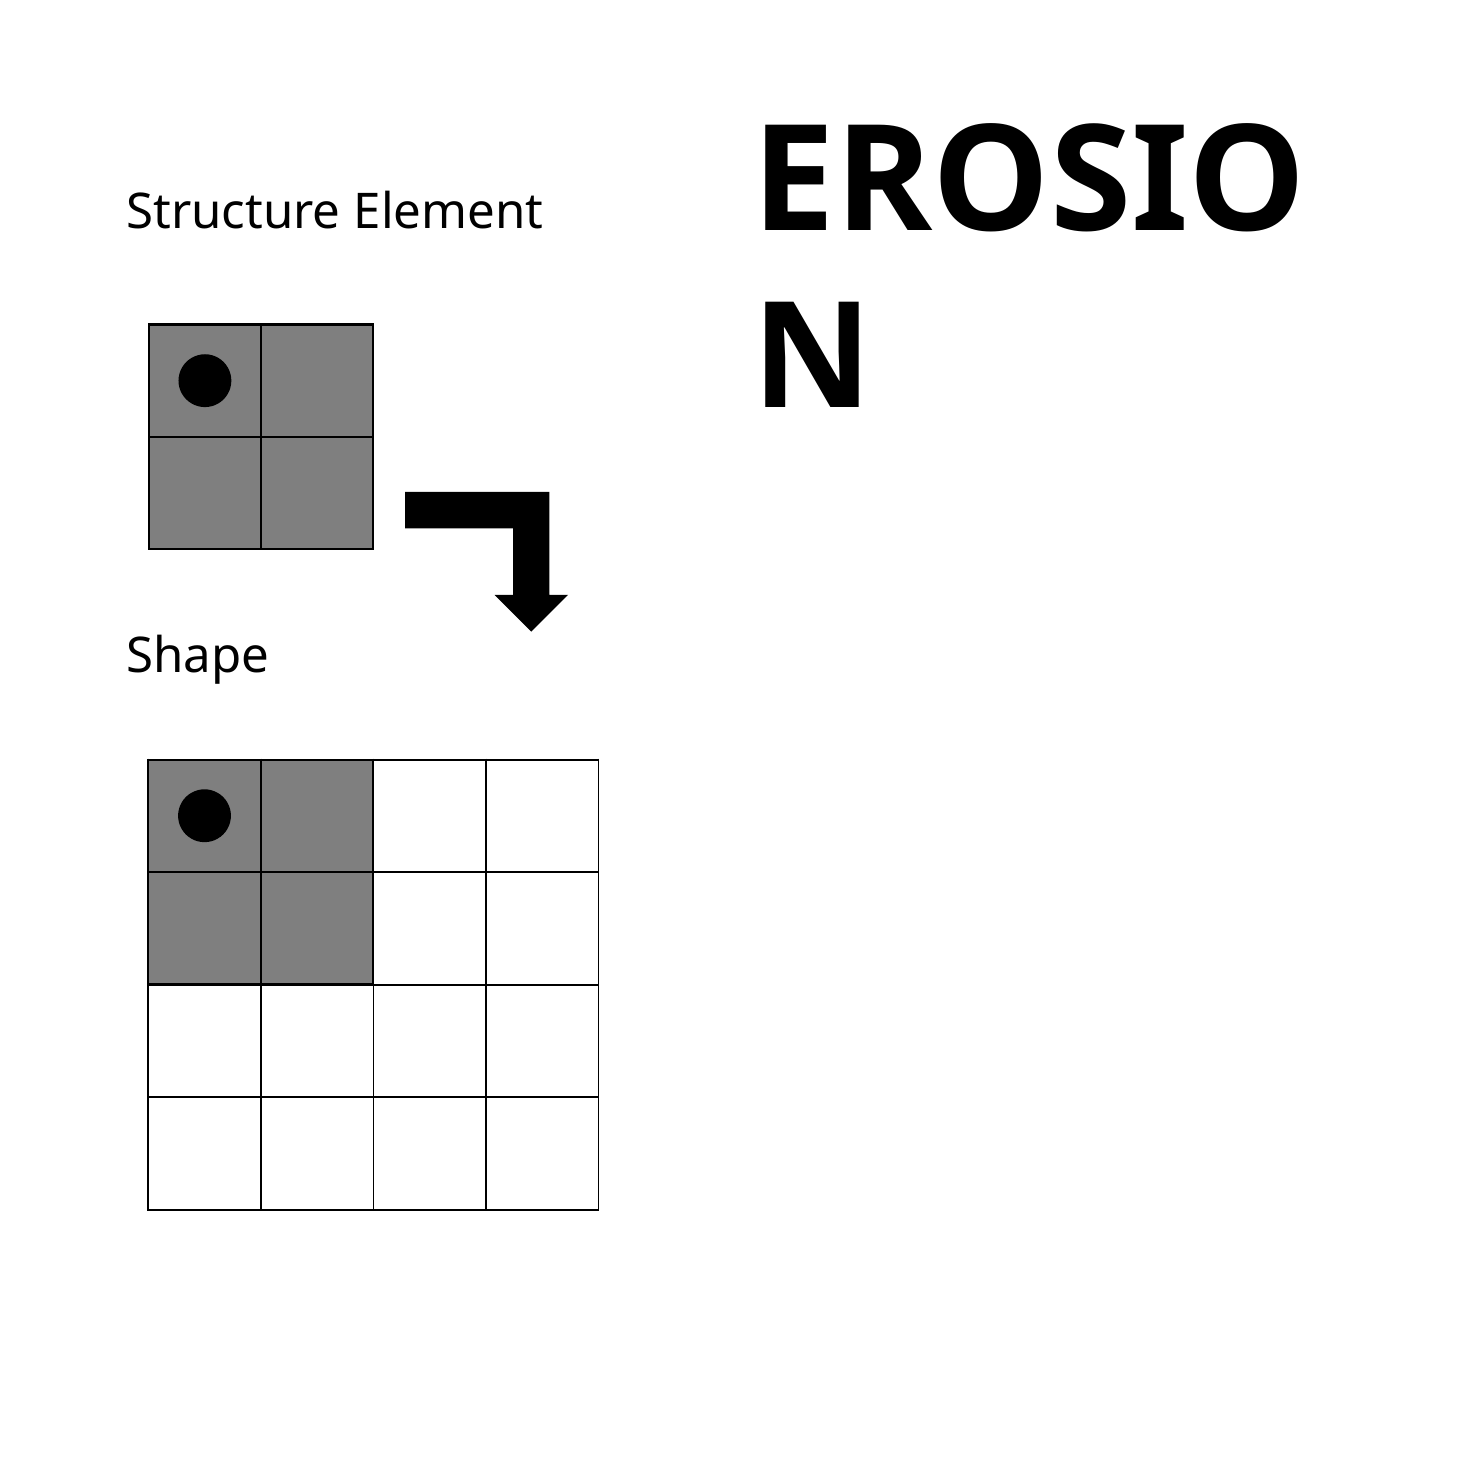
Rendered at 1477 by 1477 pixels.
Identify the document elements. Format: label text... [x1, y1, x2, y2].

table_cell [374, 1098, 485, 1209]
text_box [148, 759, 374, 985]
table_cell [487, 986, 598, 1096]
table_cell [149, 986, 260, 1096]
table_cell [374, 873, 485, 984]
text_box EROSION [738, 75, 1421, 444]
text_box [148, 324, 374, 550]
text_box [405, 491, 569, 632]
table_header [487, 761, 598, 871]
table_cell [487, 873, 598, 984]
text_box Structure Element [111, 172, 636, 246]
table_cell [487, 1098, 598, 1209]
table_cell [262, 986, 373, 1096]
table_cell [374, 986, 485, 1096]
table_header [374, 761, 485, 871]
table_cell [149, 1098, 260, 1209]
table_cell [262, 1098, 373, 1209]
text_box Shape [111, 615, 636, 690]
